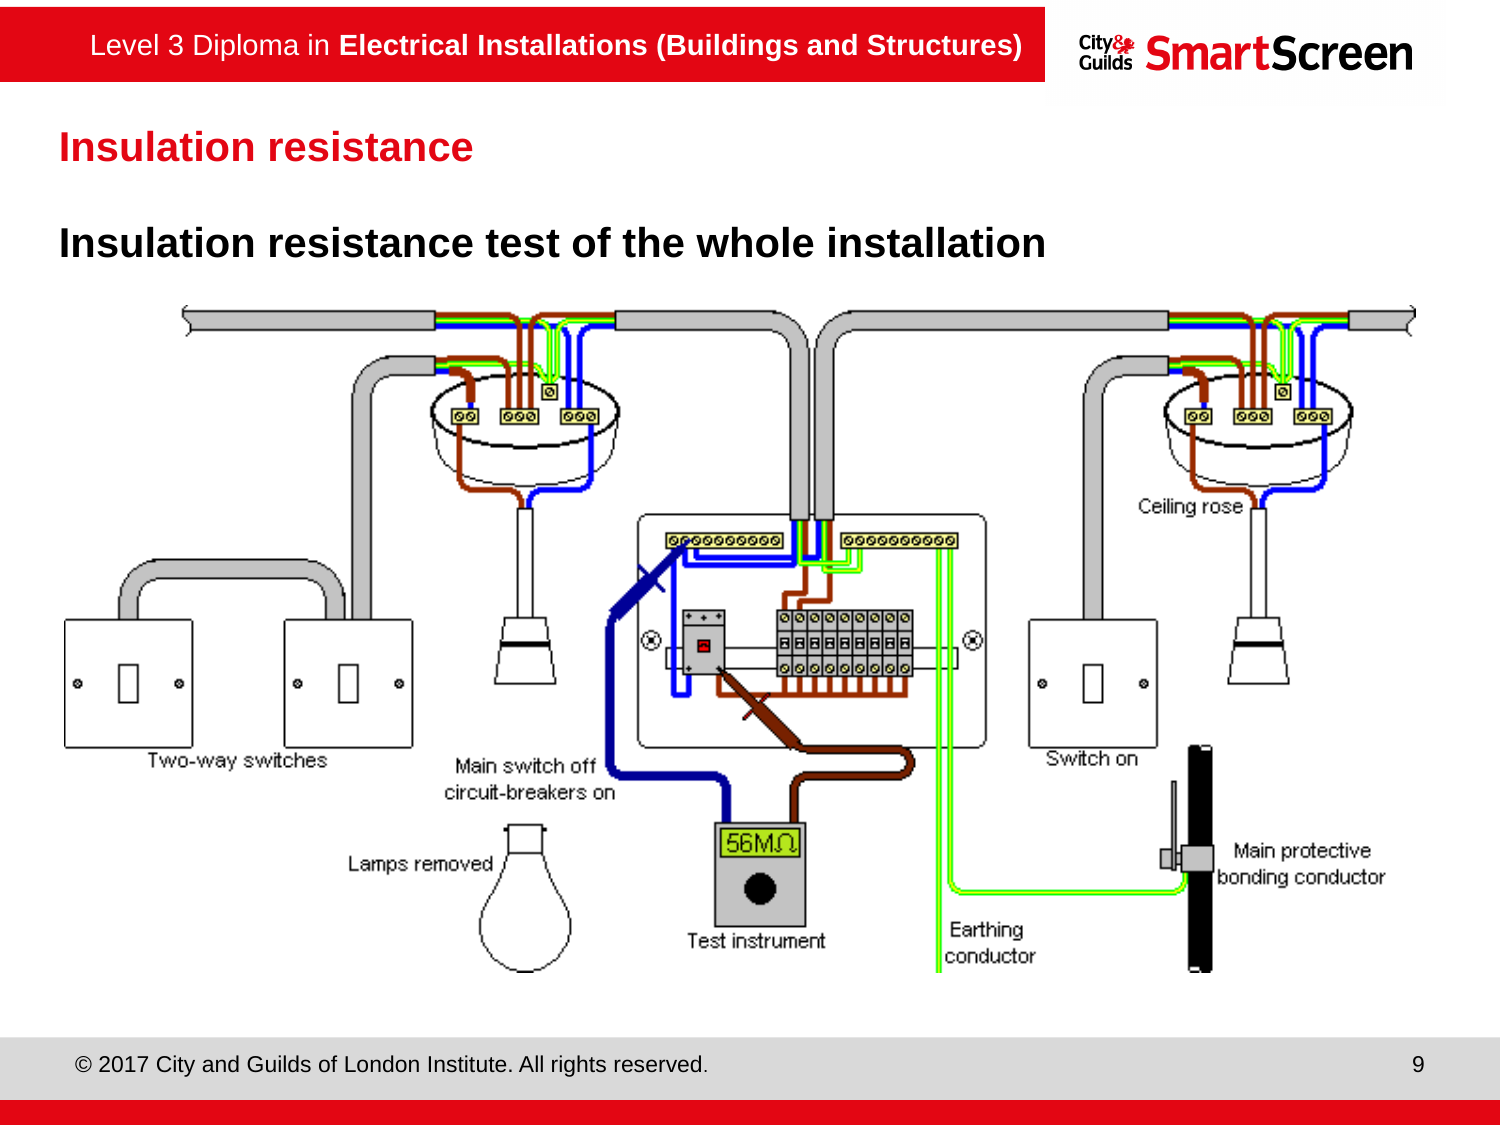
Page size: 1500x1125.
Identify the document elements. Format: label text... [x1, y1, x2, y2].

text_box Insulation resistance test of the whole installation [0, 208, 1500, 273]
picture [64, 305, 1417, 973]
title Insulation resistance [0, 113, 1349, 177]
picture [1045, 0, 1446, 106]
